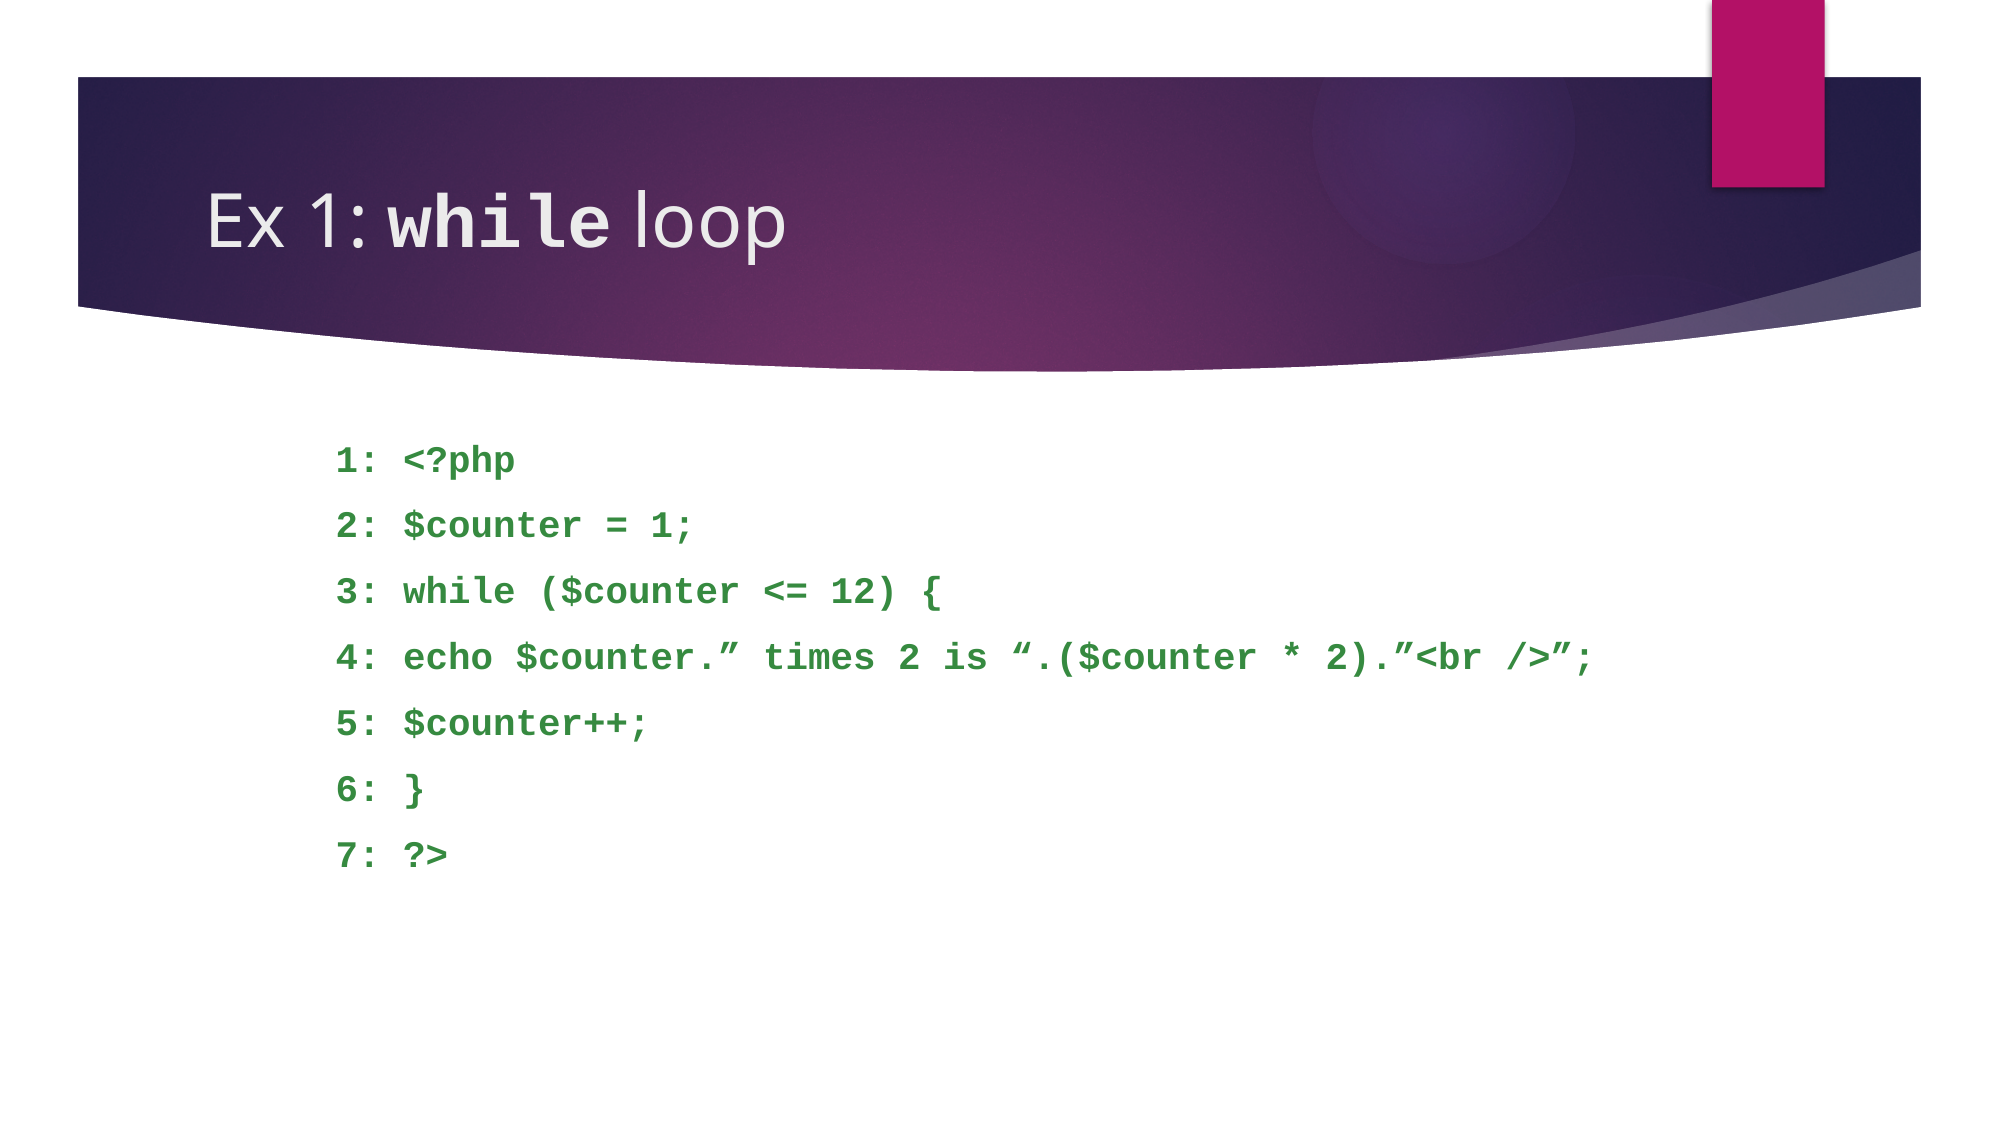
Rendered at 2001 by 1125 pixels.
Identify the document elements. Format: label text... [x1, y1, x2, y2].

title Ex 1: while loop [189, 159, 1627, 276]
list 1: <?php 2: $counter = 1; 3: while ($counter <= 12) { 4: echo $counter.” times 2 is “.($counter * 2).”<br />”; 5: $counter++; 6: } 7: ?> [189, 427, 1638, 988]
